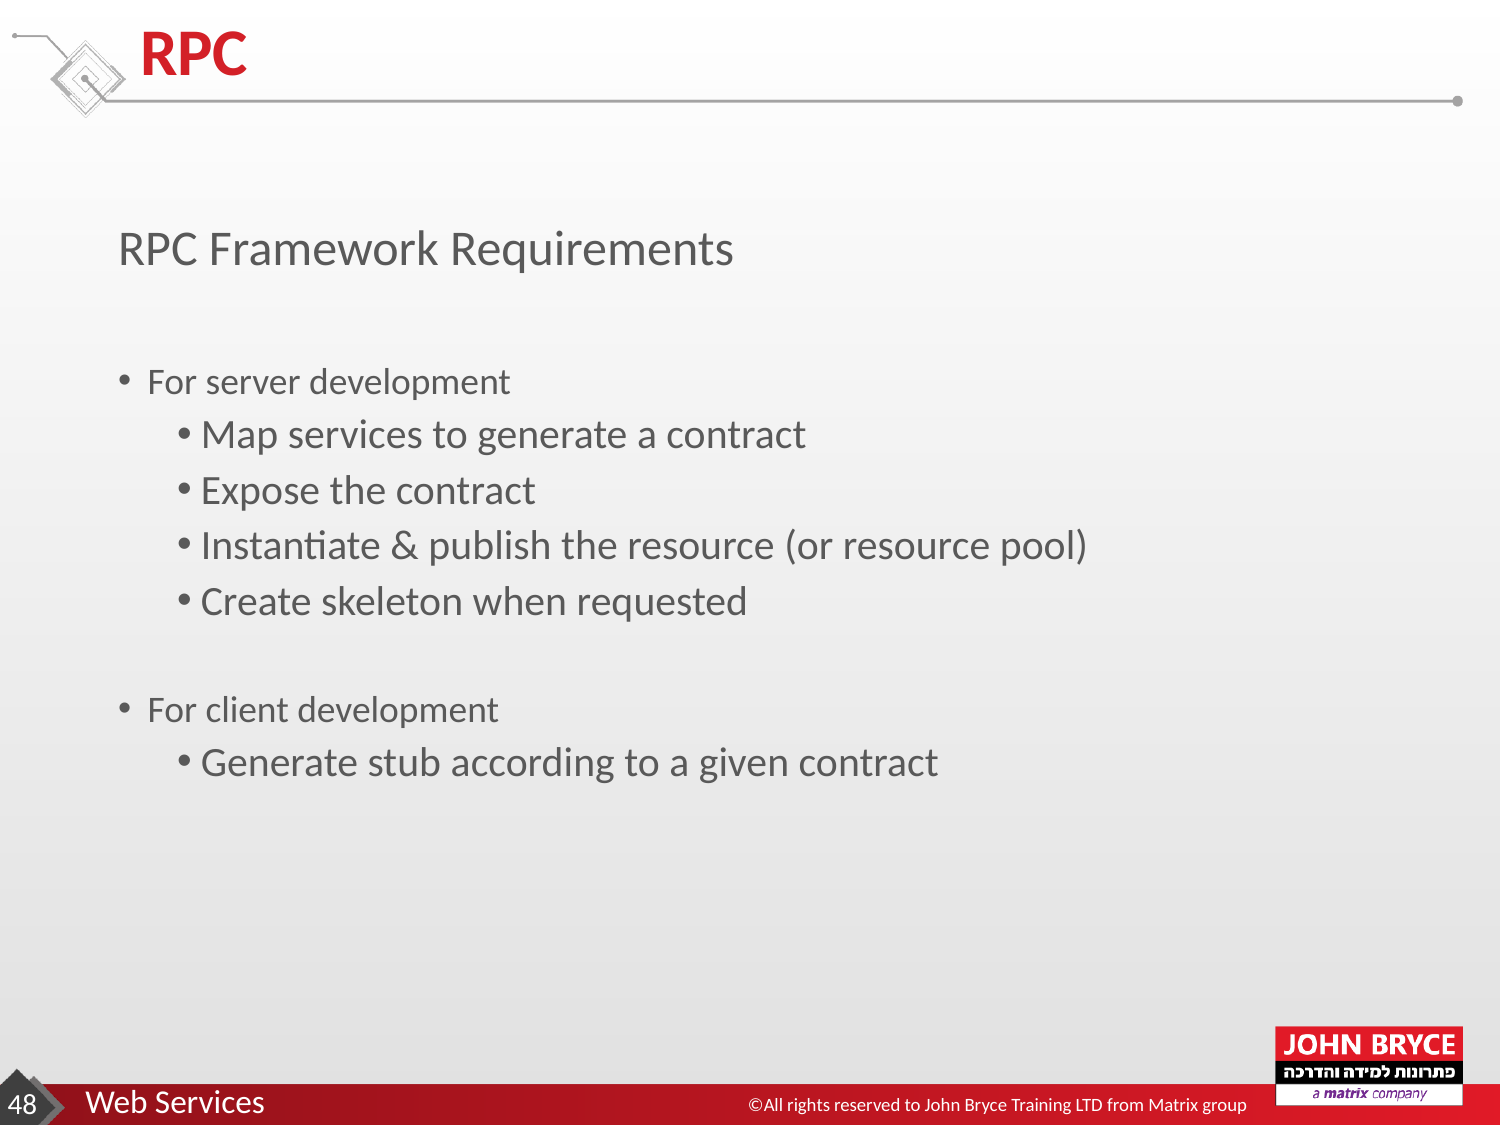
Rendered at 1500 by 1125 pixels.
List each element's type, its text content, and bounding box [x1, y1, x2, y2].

picture [12, 33, 125, 118]
picture [1419, 33, 1463, 118]
picture [0, 1026, 1500, 1125]
slide_number ‹#› [0, 1077, 100, 1125]
list RPC Framework Requirements For server development Map services to generate a contract Expose the contract Instantiate & publish the resource (or resource pool) Create skeleton when requested For client development Generate stub according to a given contract [103, 215, 1397, 929]
title RPC [125, 0, 1419, 118]
